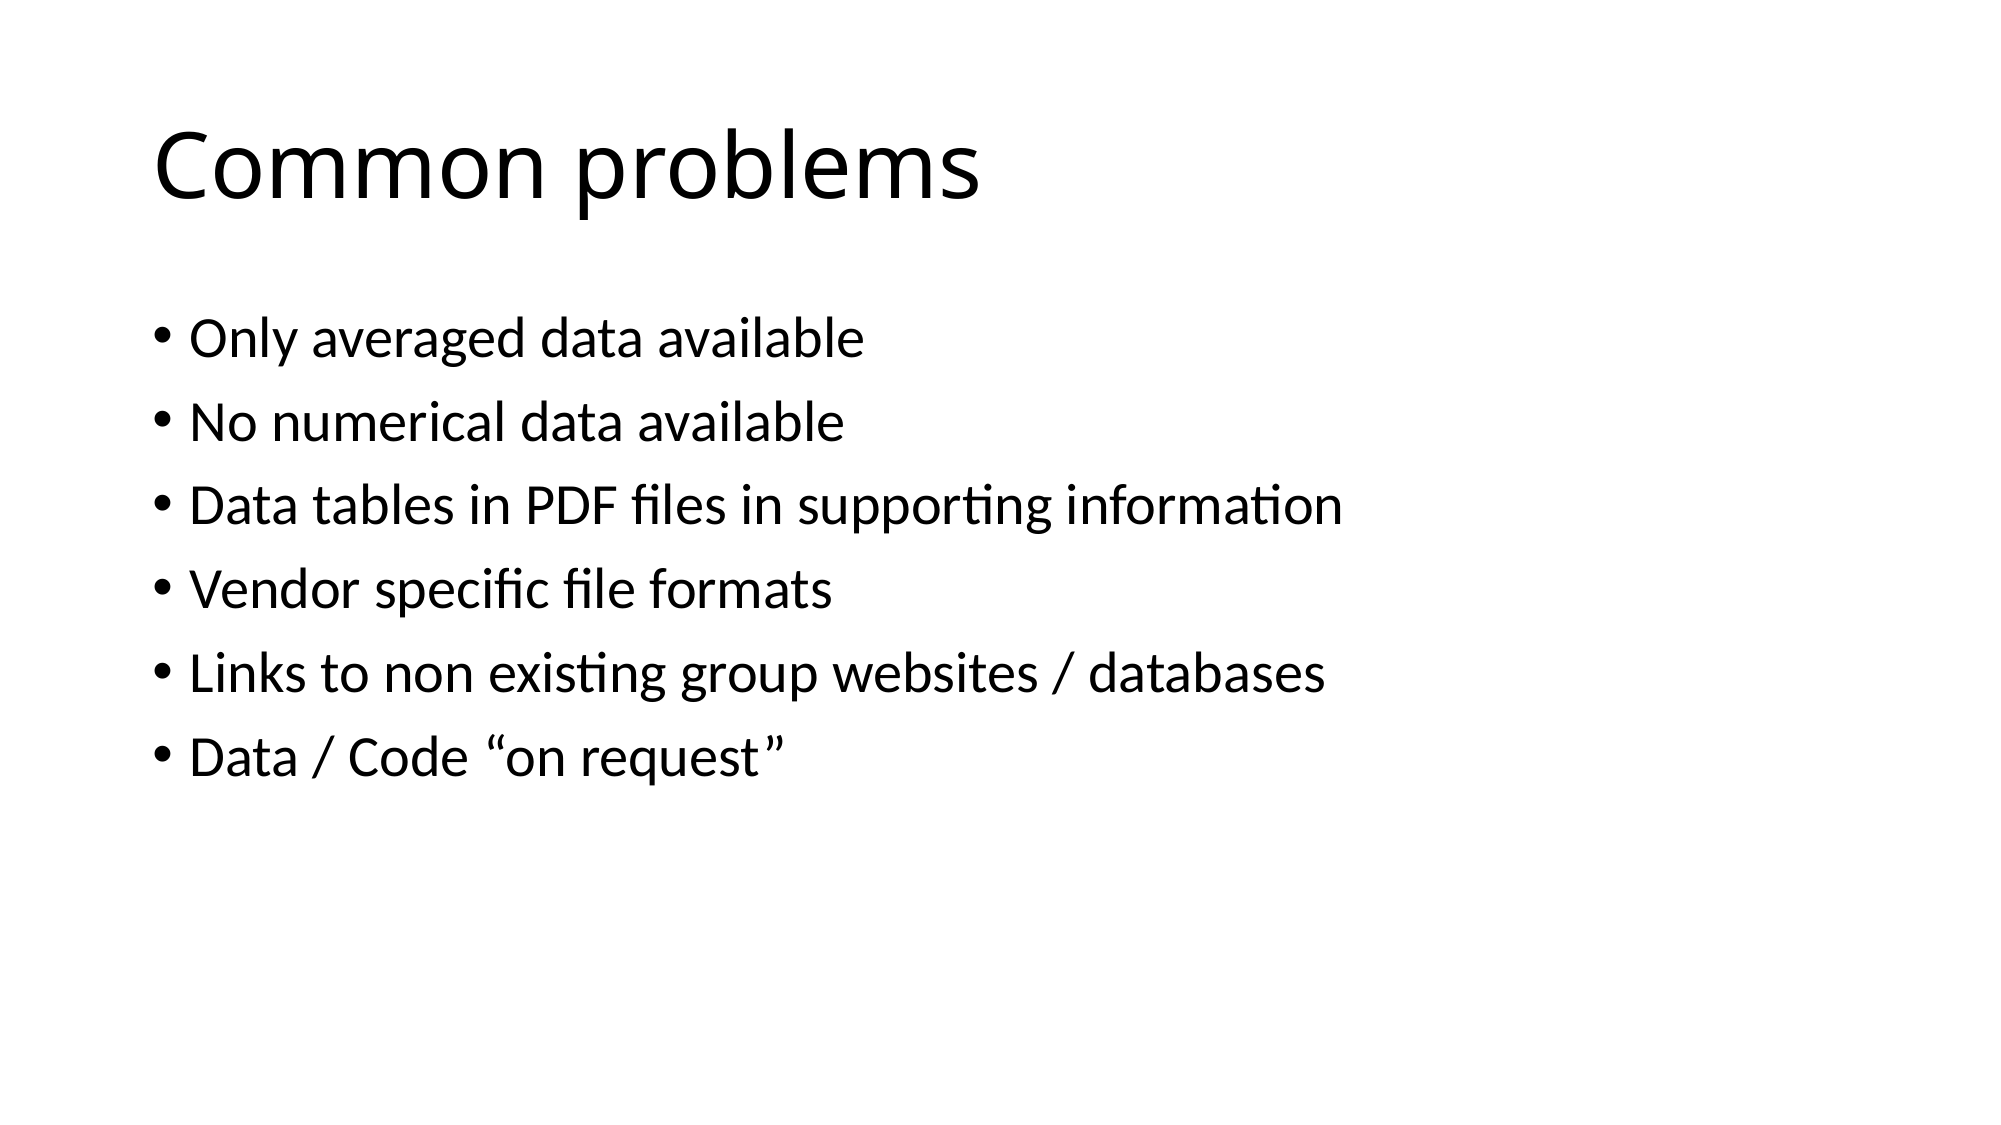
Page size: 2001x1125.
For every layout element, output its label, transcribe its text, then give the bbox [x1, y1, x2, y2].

title Common problems [137, 59, 1863, 278]
list Only averaged data available No numerical data available Data tables in PDF files in supporting information Vendor specific file formats Links to non existing group websites / databases Data / Code “on request” [137, 299, 1863, 1014]
